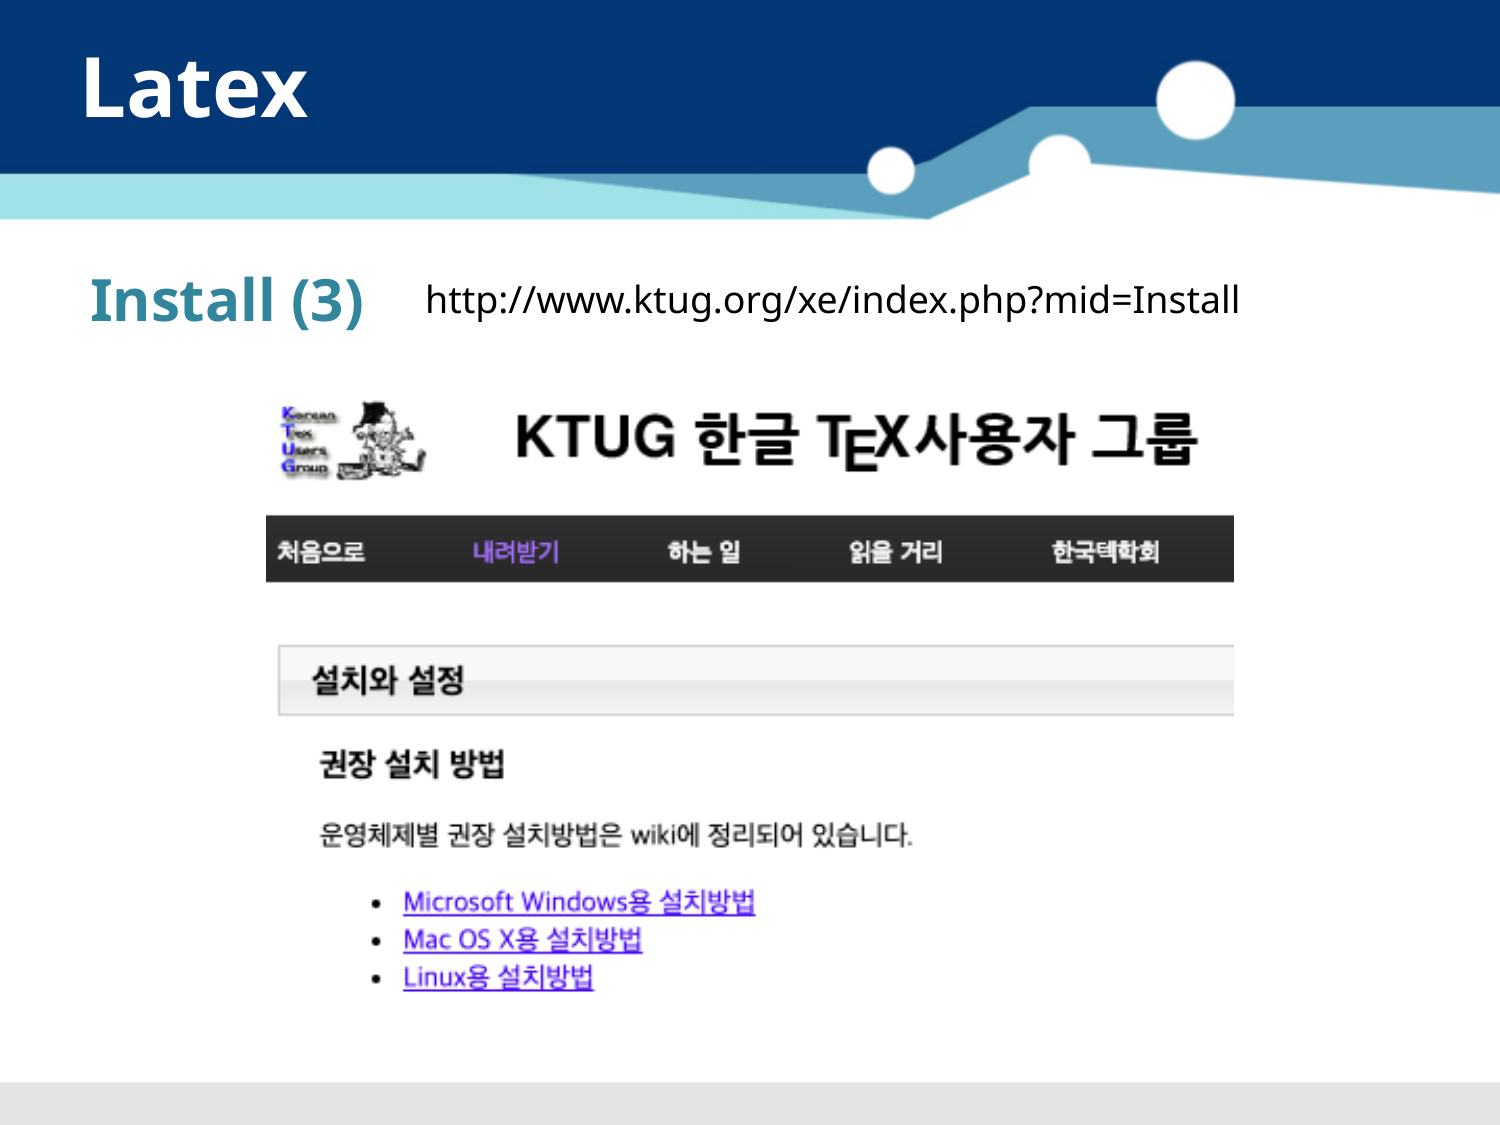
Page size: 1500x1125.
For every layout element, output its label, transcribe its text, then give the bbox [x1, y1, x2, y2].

text_box Latex [63, 23, 1042, 144]
text_box http://www.ktug.org/xe/index.php?mid=Install [410, 268, 1270, 328]
picture [0, 0, 1500, 1125]
text_box Install (3) [0, 244, 823, 353]
